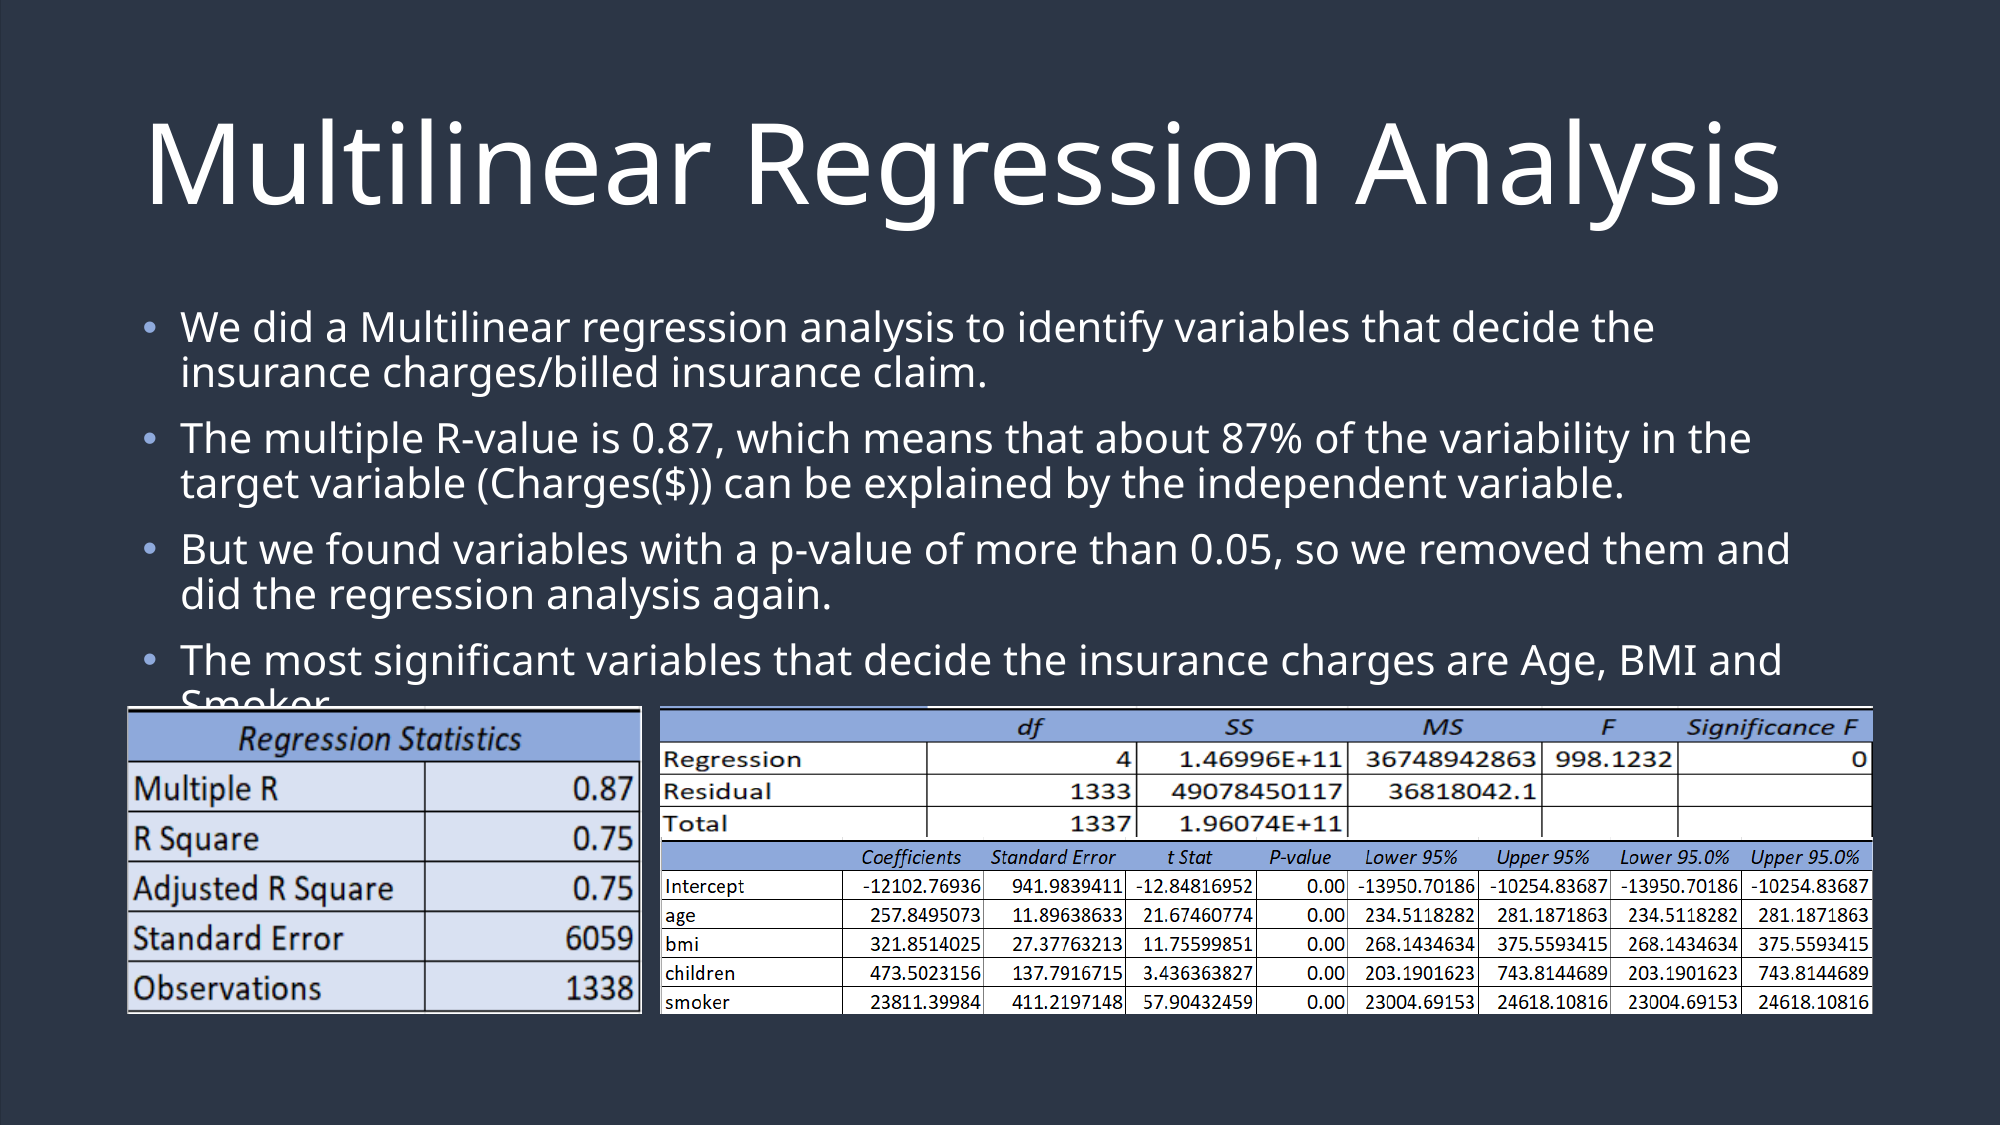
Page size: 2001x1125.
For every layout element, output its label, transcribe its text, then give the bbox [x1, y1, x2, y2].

picture [127, 706, 642, 1014]
picture [660, 706, 1873, 1014]
list We did a Multilinear regression analysis to identify variables that decide the insurance charges/billed insurance claim. The multiple R-value is 0.87, which means that about 87% of the variability in the target variable (Charges($)) can be explained by the independent variable. But we found variables with a p-value of more than 0.05, so we removed them and did the regression analysis again. The most significant variables that decide the insurance charges are Age, BMI and Smoker. [127, 299, 1873, 1014]
title Multilinear Regression Analysis [127, 59, 1873, 278]
